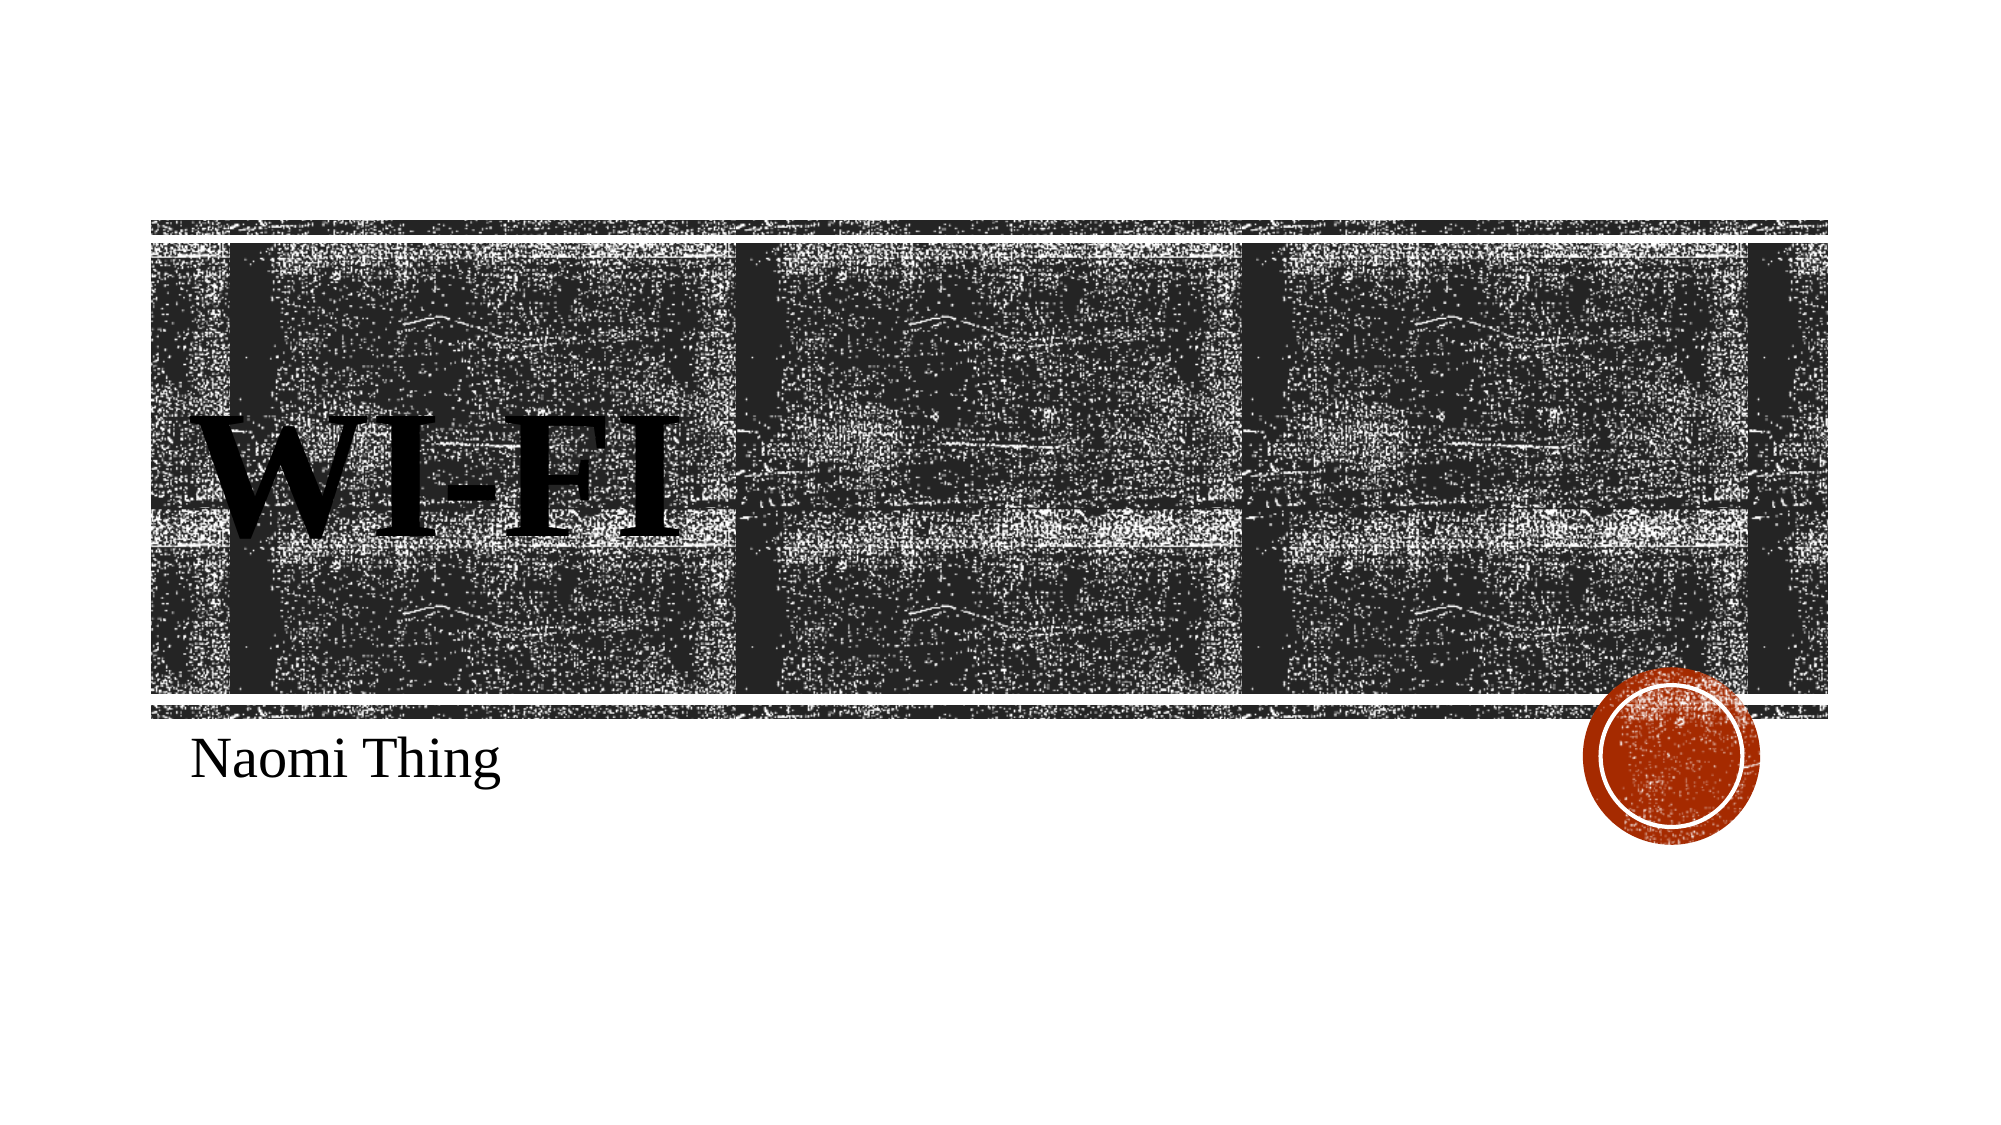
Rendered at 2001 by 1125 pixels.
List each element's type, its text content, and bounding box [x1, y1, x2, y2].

subtitle Naomi Thing [175, 720, 1470, 896]
title Wi-fi [172, 234, 1808, 733]
